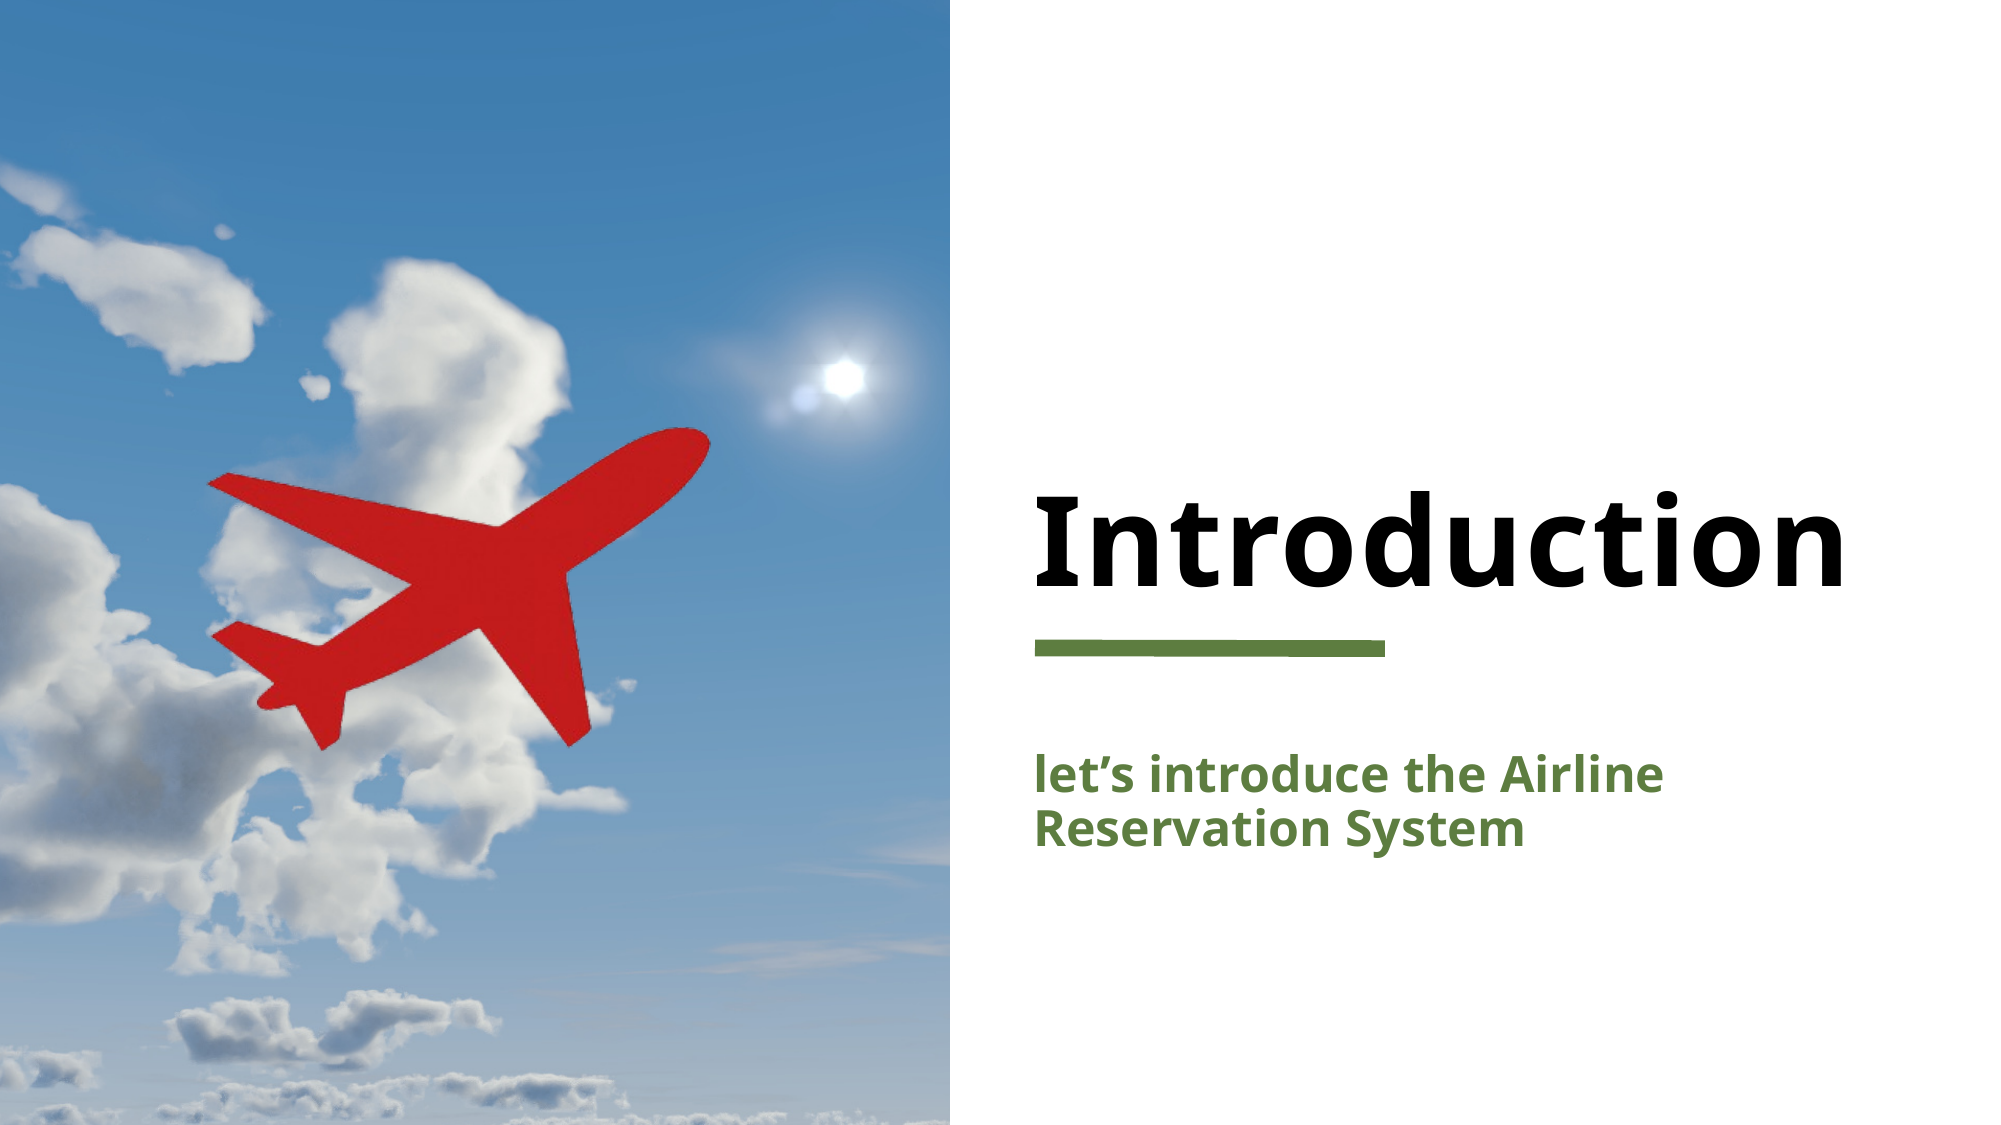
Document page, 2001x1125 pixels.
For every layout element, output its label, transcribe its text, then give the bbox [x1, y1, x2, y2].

picture [0, 0, 950, 1125]
list let’s introduce the Airline Reservation System [1033, 749, 1934, 1020]
title Introduction [1033, 70, 1934, 611]
